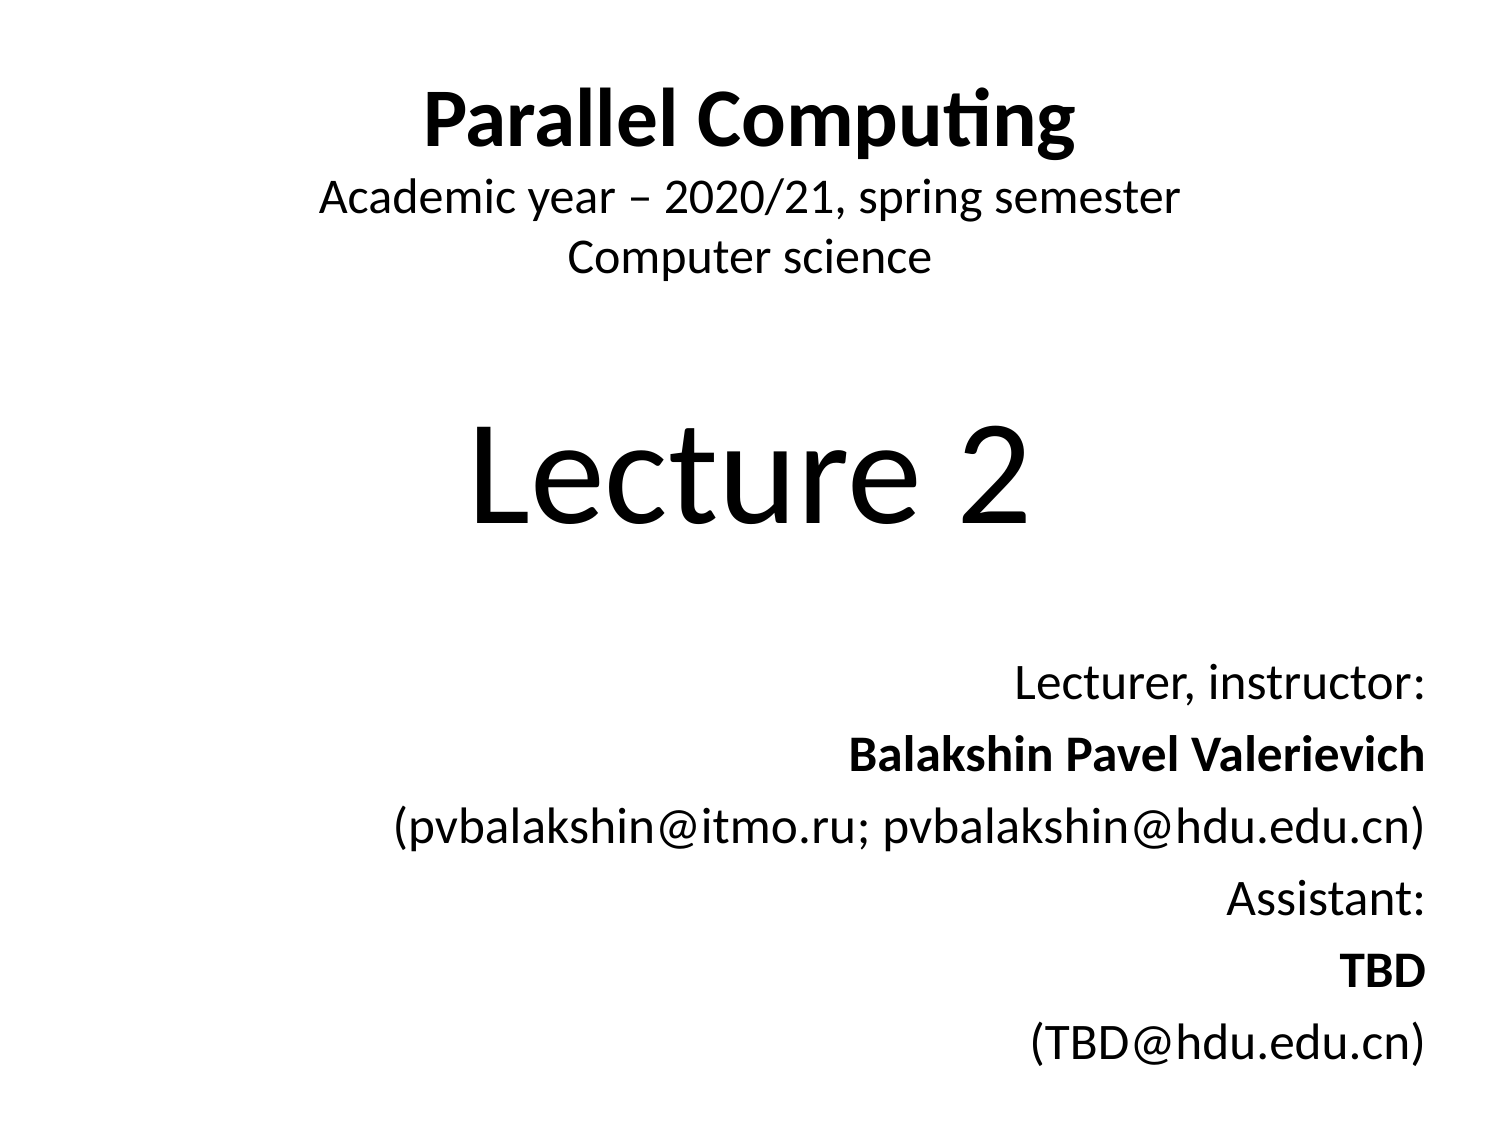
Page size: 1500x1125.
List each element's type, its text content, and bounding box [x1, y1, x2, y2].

title Parallel Computing Academic year – 2020/21, spring semester Computer science Lecture 2 [56, 53, 1444, 563]
subtitle Lecturer, instructor: Balakshin Pavel Valerievich (pvbalakshin@itmo.ru; pvbalakshin@hdu.edu.cn) Assistant: TBD (TBD@hdu.edu.cn) [242, 641, 1442, 1079]
